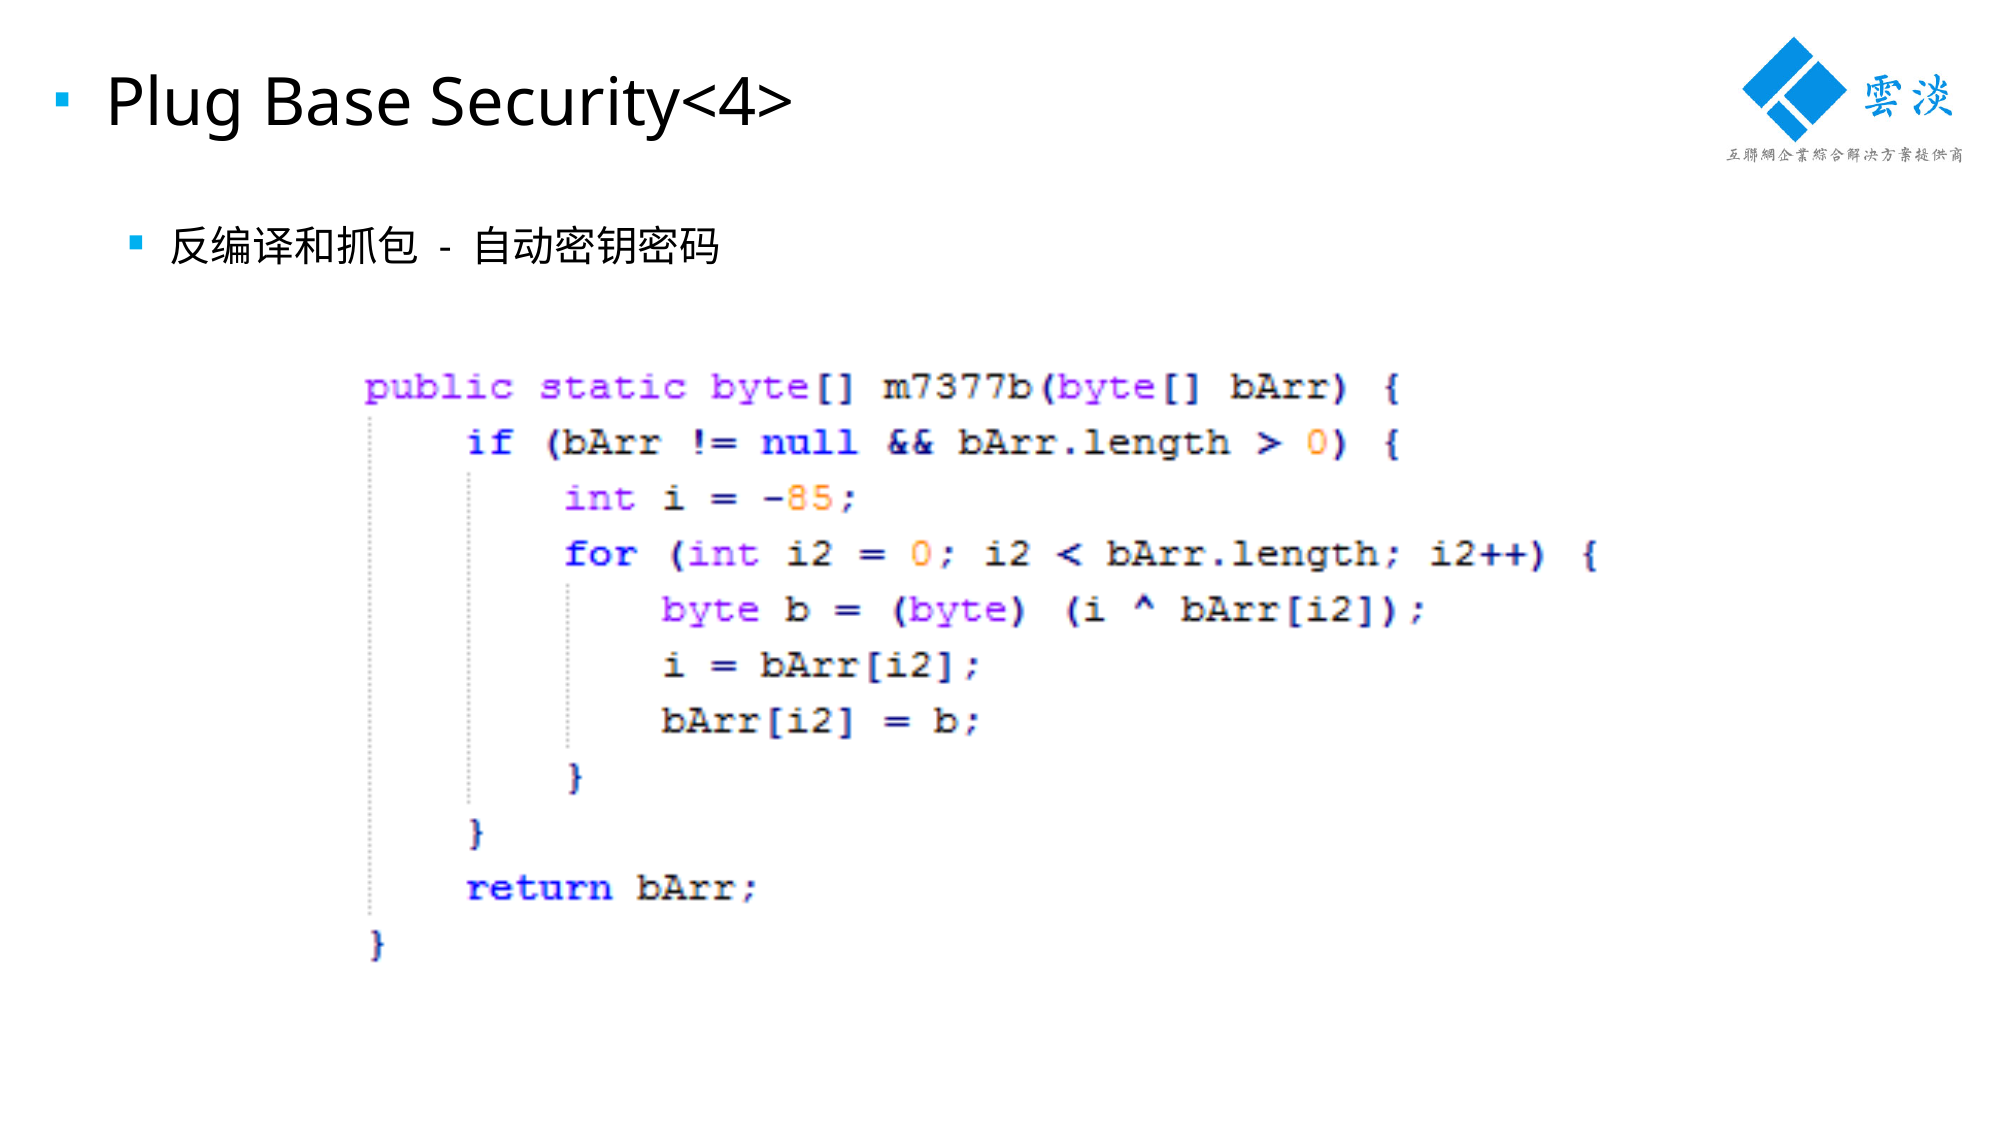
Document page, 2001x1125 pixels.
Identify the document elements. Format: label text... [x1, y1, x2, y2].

picture [1726, 36, 1962, 163]
text_box Plug Base Security<4> [90, 51, 938, 147]
text_box [55, 91, 69, 107]
picture [329, 353, 1671, 981]
text_box [129, 234, 143, 250]
text_box 反编译和抓包 - 自动密钥密码 [154, 212, 820, 278]
